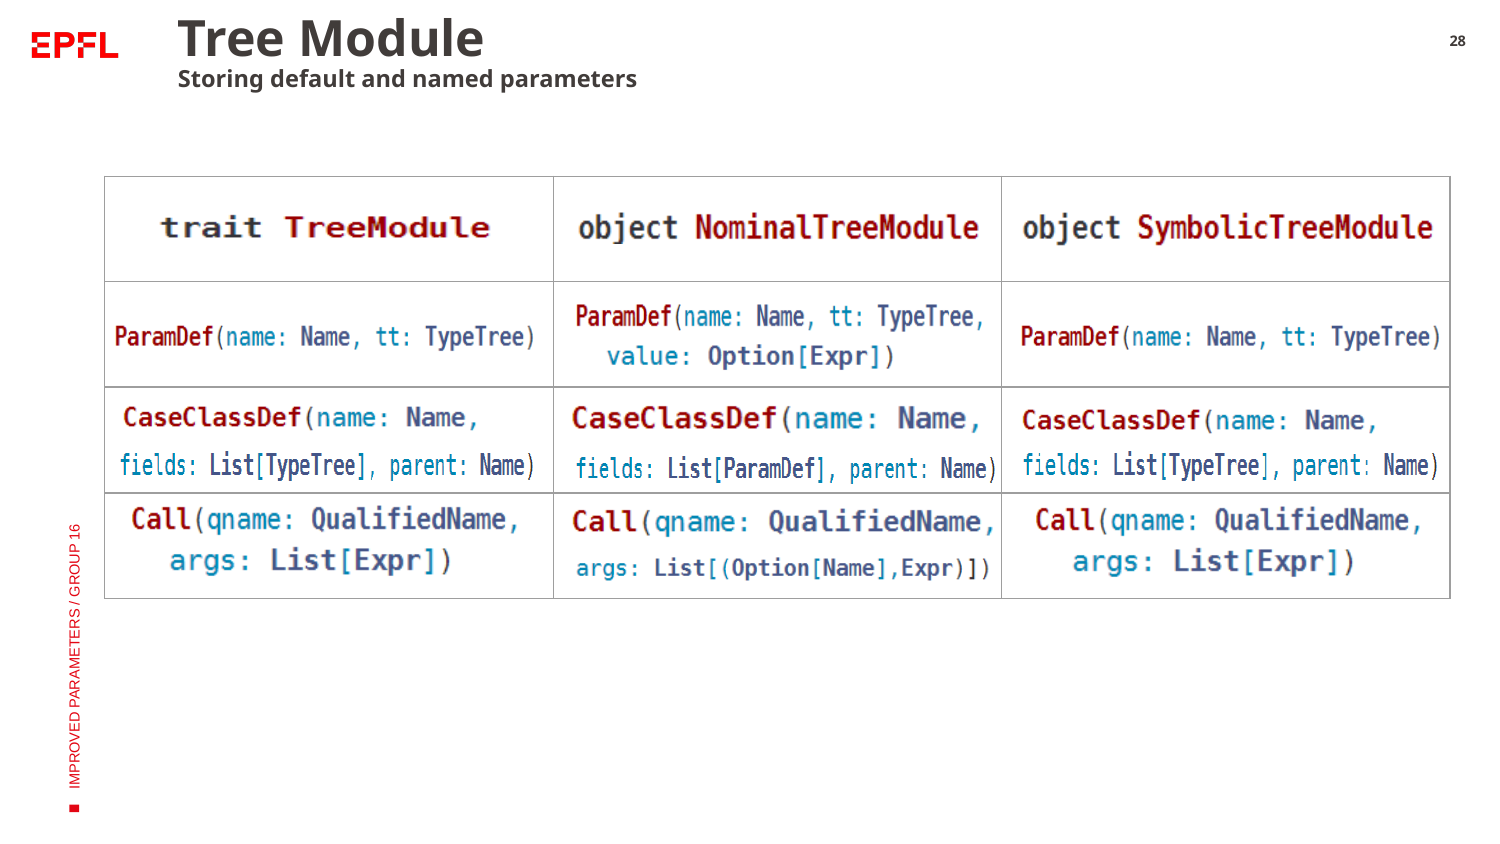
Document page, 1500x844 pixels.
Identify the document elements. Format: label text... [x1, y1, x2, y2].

slide_number 28 [1415, 32, 1500, 59]
picture [569, 298, 986, 379]
table_header [554, 177, 1001, 281]
picture [569, 499, 997, 548]
picture [566, 399, 988, 440]
picture [569, 208, 986, 244]
picture [110, 318, 539, 359]
picture [126, 499, 523, 589]
title Tree Module Storing default and named parameters [148, 12, 1174, 114]
picture [1014, 446, 1442, 487]
picture [569, 446, 997, 487]
table_cell [105, 388, 553, 492]
picture [119, 399, 483, 433]
picture [572, 554, 994, 584]
table_cell [554, 282, 1001, 386]
table_header [105, 177, 553, 281]
picture [1029, 501, 1426, 591]
picture [1018, 402, 1382, 436]
table_cell [554, 388, 1001, 492]
picture [1019, 205, 1437, 247]
table_cell [1002, 282, 1449, 386]
table_cell [1002, 388, 1449, 492]
picture [1016, 318, 1445, 359]
picture [21, 21, 129, 69]
table_cell [105, 282, 553, 386]
table_header [1002, 177, 1449, 281]
table_header [554, 494, 1001, 598]
picture [148, 211, 501, 247]
slide_number IMPROVED PARAMETERS / GROUP 16 [0, 256, 149, 805]
picture [110, 446, 539, 487]
table_header [105, 494, 553, 598]
table_header [1002, 494, 1449, 598]
